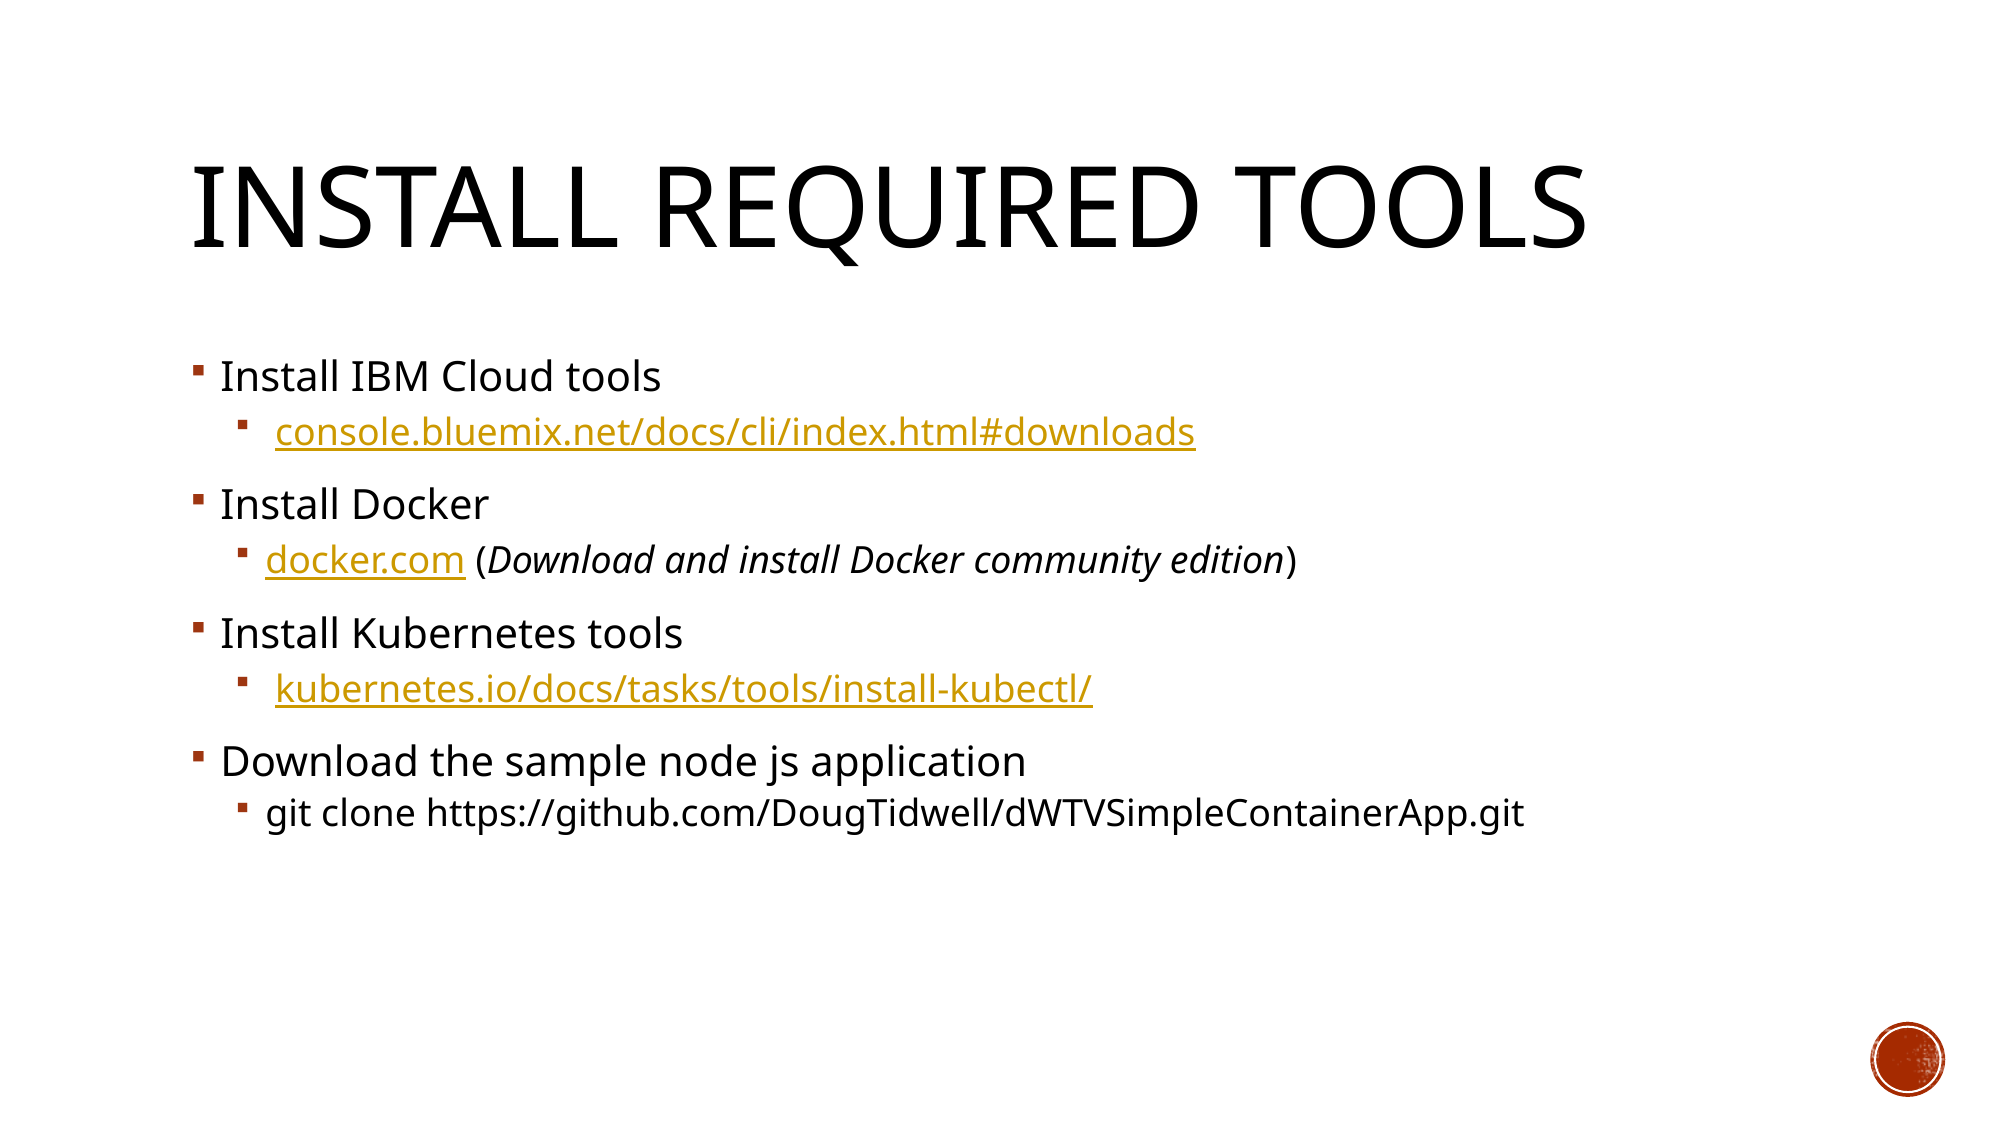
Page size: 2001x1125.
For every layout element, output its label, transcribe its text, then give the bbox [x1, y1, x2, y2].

list Install IBM Cloud tools console.bluemix.net/docs/cli/index.html#downloads Install Docker docker.com (Download and install Docker community edition) Install Kubernetes tools kubernetes.io/docs/tasks/tools/install-kubectl/ Download the sample node js application git clone https://github.com/DougTidwell/dWTVSimpleContainerApp.git [175, 348, 1826, 1013]
title Install required tools [175, 79, 1826, 344]
